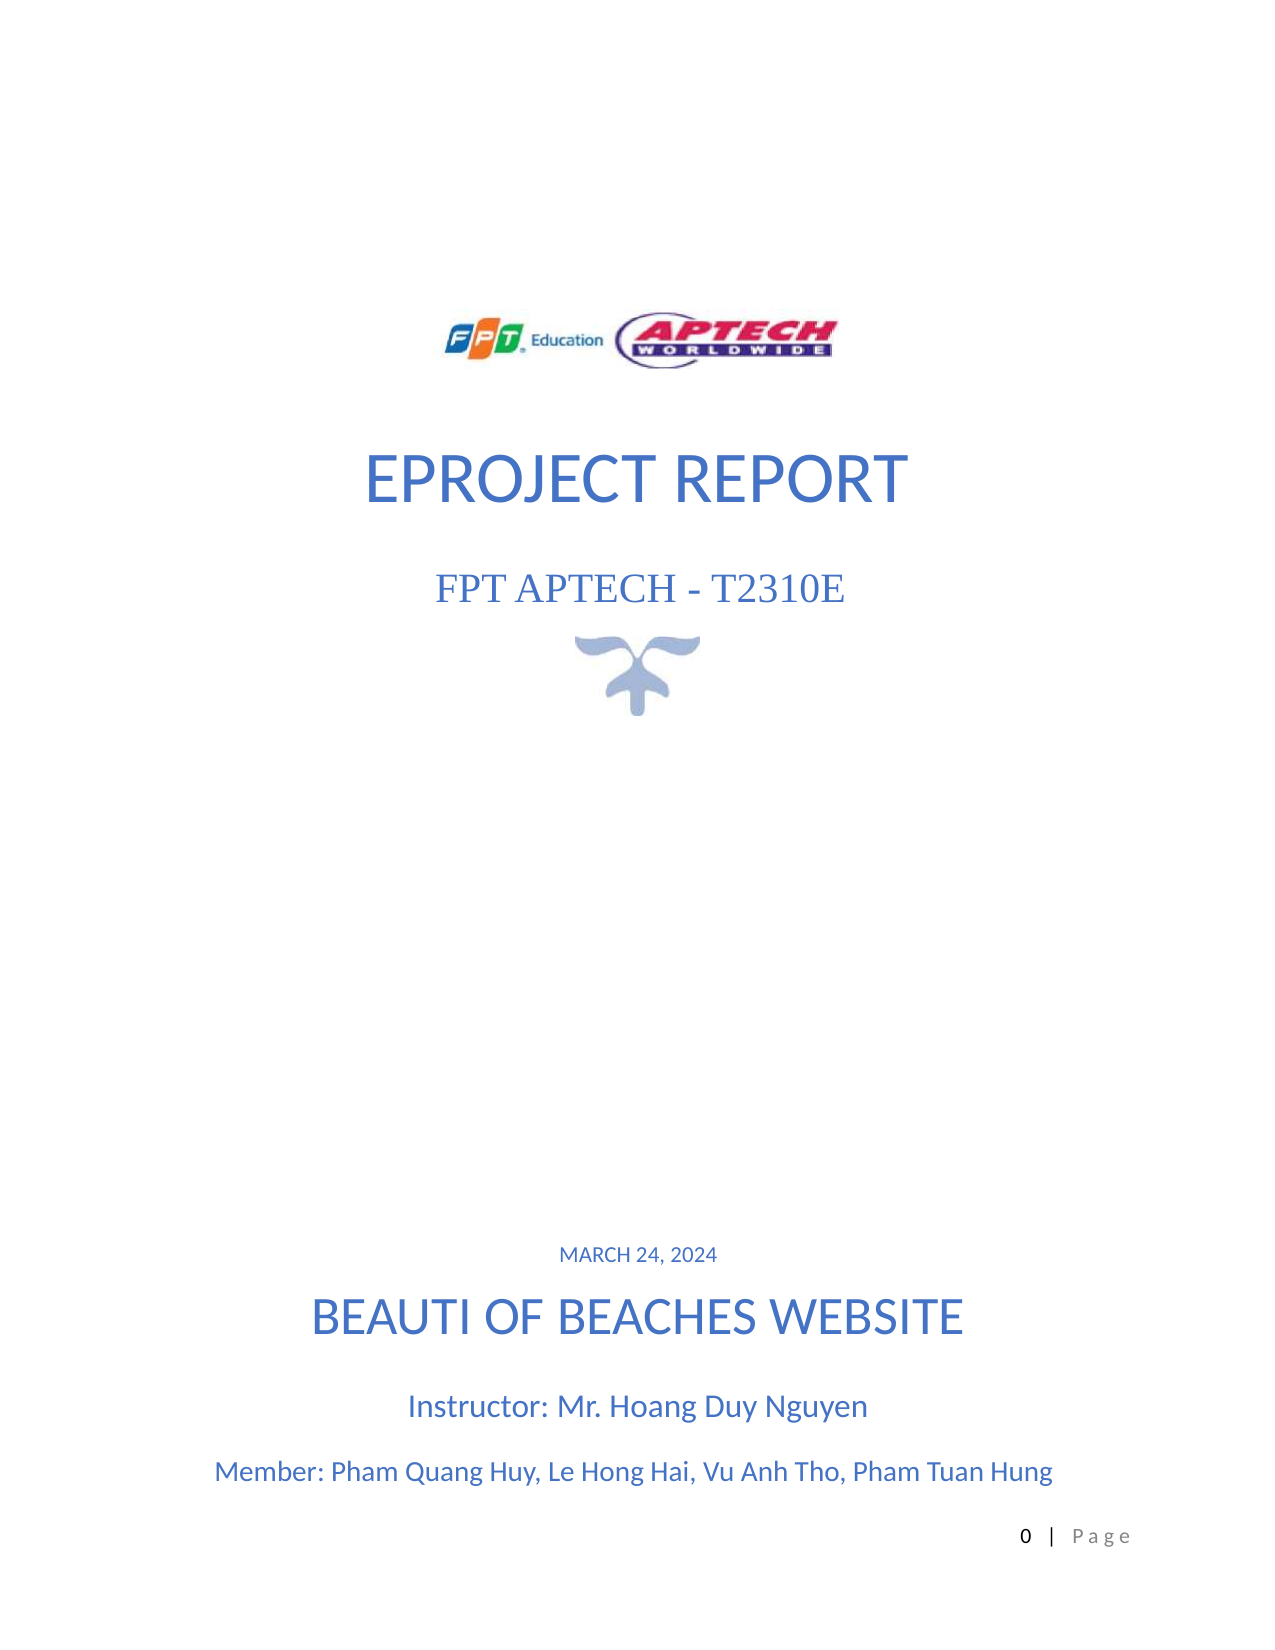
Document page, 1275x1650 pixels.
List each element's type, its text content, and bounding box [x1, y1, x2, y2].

picture [574, 636, 700, 717]
picture [433, 309, 839, 370]
text_box 0 | Page [1020, 1521, 1121, 1548]
text_box MARCH 24, 2024 BEAUTI OF BEACHES WEBSITE Instructor: Mr. Hoang Duy Nguyen [310, 1188, 966, 1374]
text_box EPROJECT REPORT FPT APTECH - T2310E [364, 429, 917, 582]
text_box Member: Pham Quang Huy, Le Hong Hai, Vu Anh Tho, Pham Tuan Hung [214, 1452, 1063, 1484]
